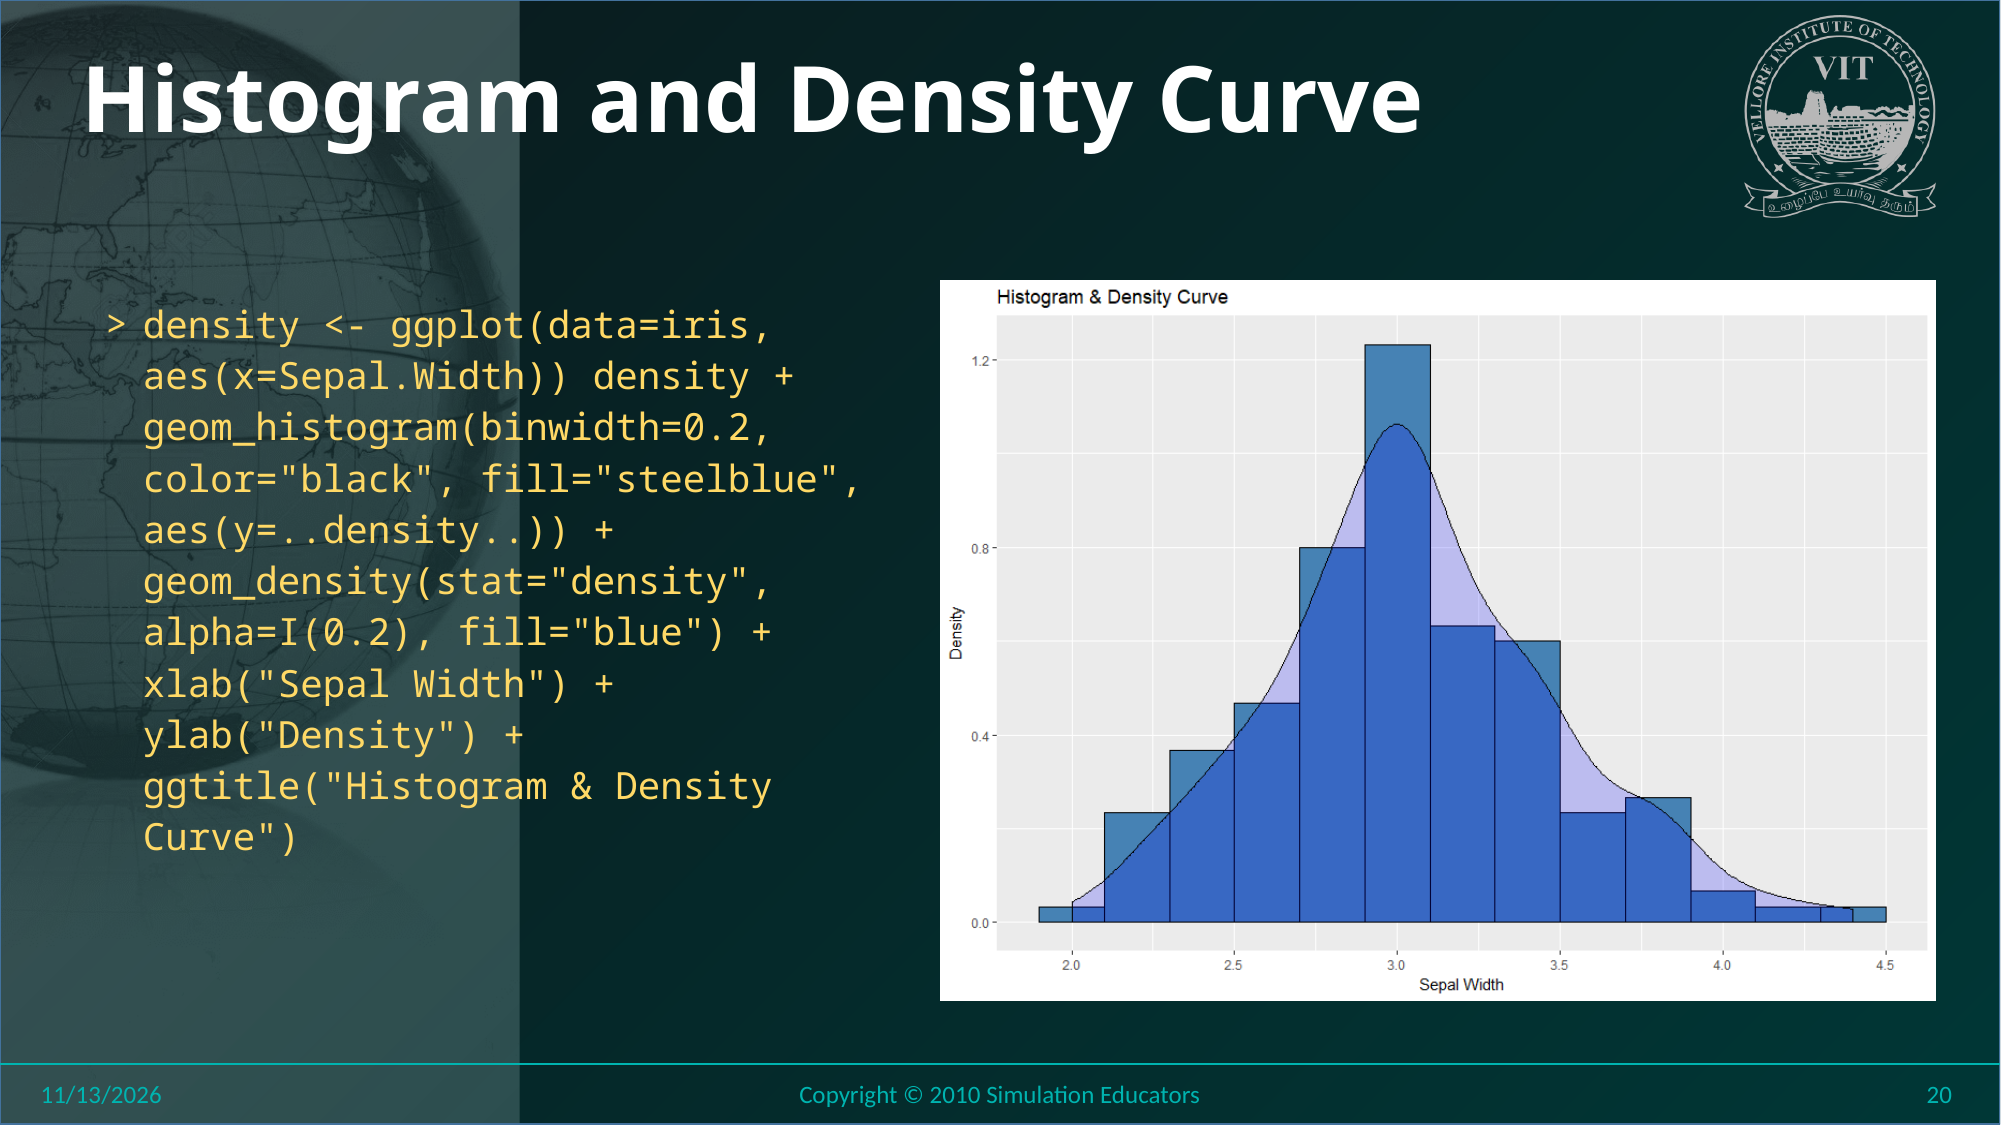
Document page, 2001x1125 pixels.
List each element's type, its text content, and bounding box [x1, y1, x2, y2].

list density <- ggplot(data=iris, aes(x=Sepal.Width)) density + geom_histogram(binwidth=0.2, color="black", fill="steelblue", aes(y=..density..)) + geom_density(stat="density", alpha=I(0.2), fill="blue") + xlab("Sepal Width") + ylab("Density") + ggtitle("Histogram & Density Curve") [90, 287, 940, 1001]
slide_number 20 [1517, 1064, 1968, 1124]
title Histogram and Density Curve [66, 1, 1716, 204]
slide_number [25, 1064, 476, 1124]
footer Copyright © 2010 Simulation Educators [662, 1064, 1338, 1124]
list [940, 280, 1936, 1001]
